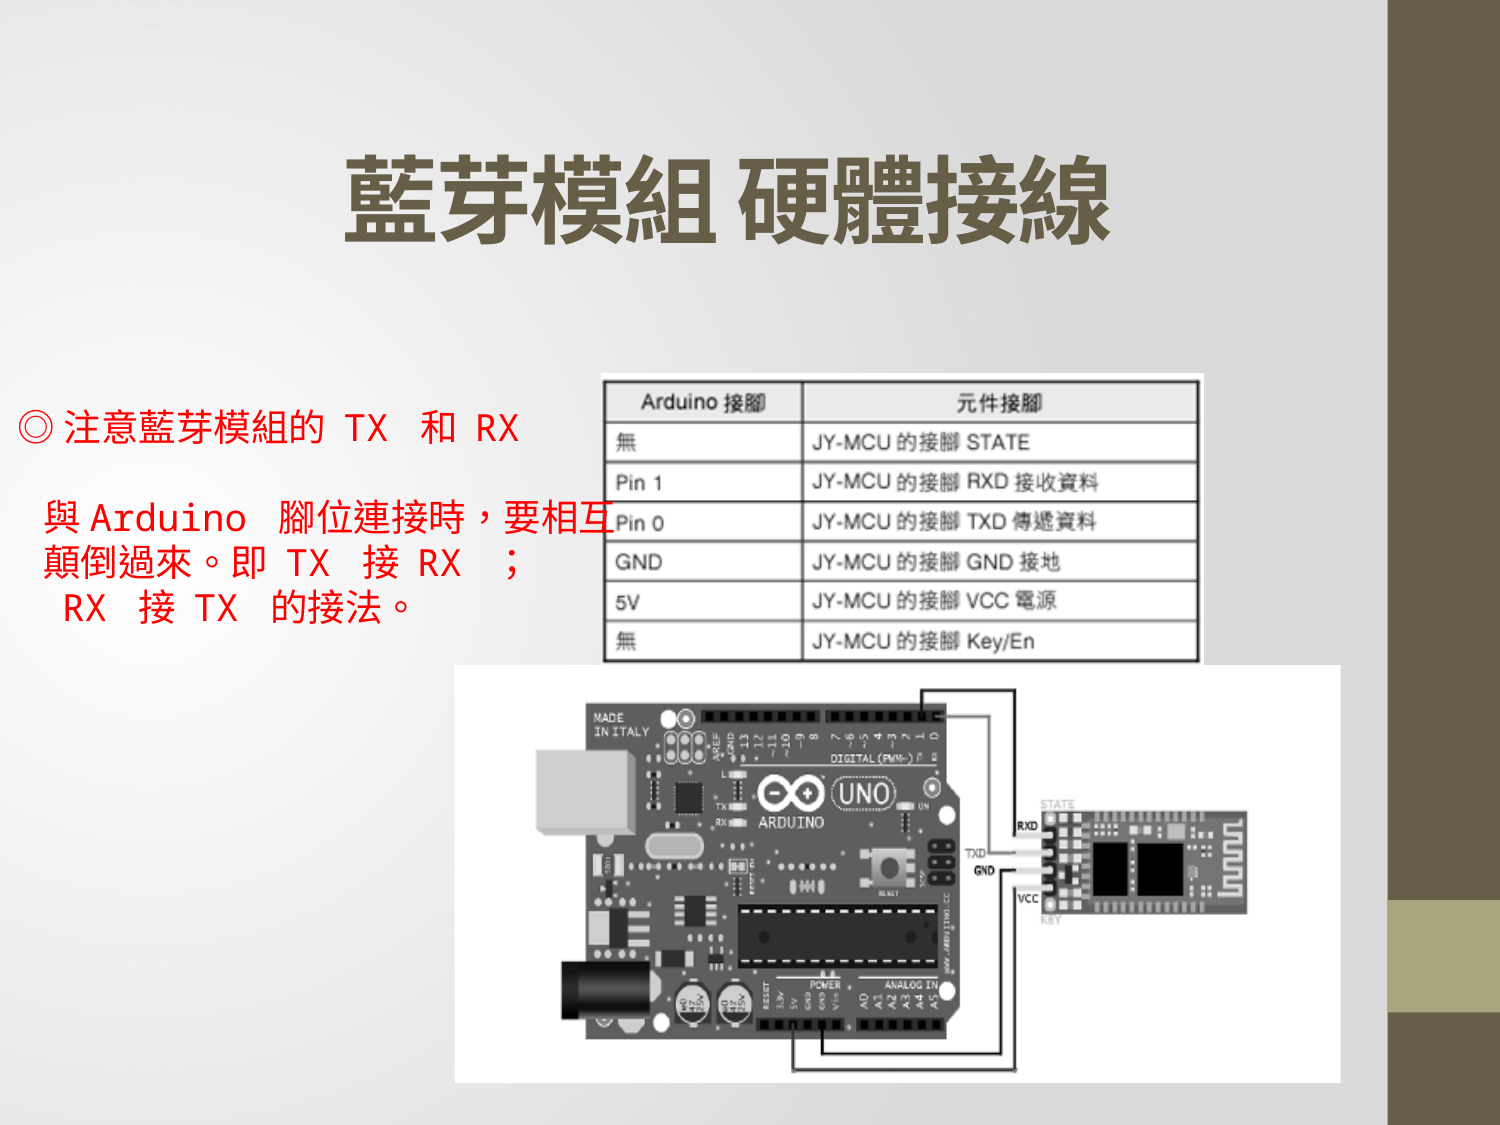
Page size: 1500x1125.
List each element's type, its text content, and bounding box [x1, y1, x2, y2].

picture [454, 372, 1342, 1083]
title 藍芽模組 硬體接線 [53, 101, 1404, 294]
text_box ◎注意藍芽模組的 TX 和 RX 與Arduino 腳位連接時，要相互 顛倒過來。即 TX 接 RX ； RX 接 TX 的接法。 [2, 397, 597, 637]
